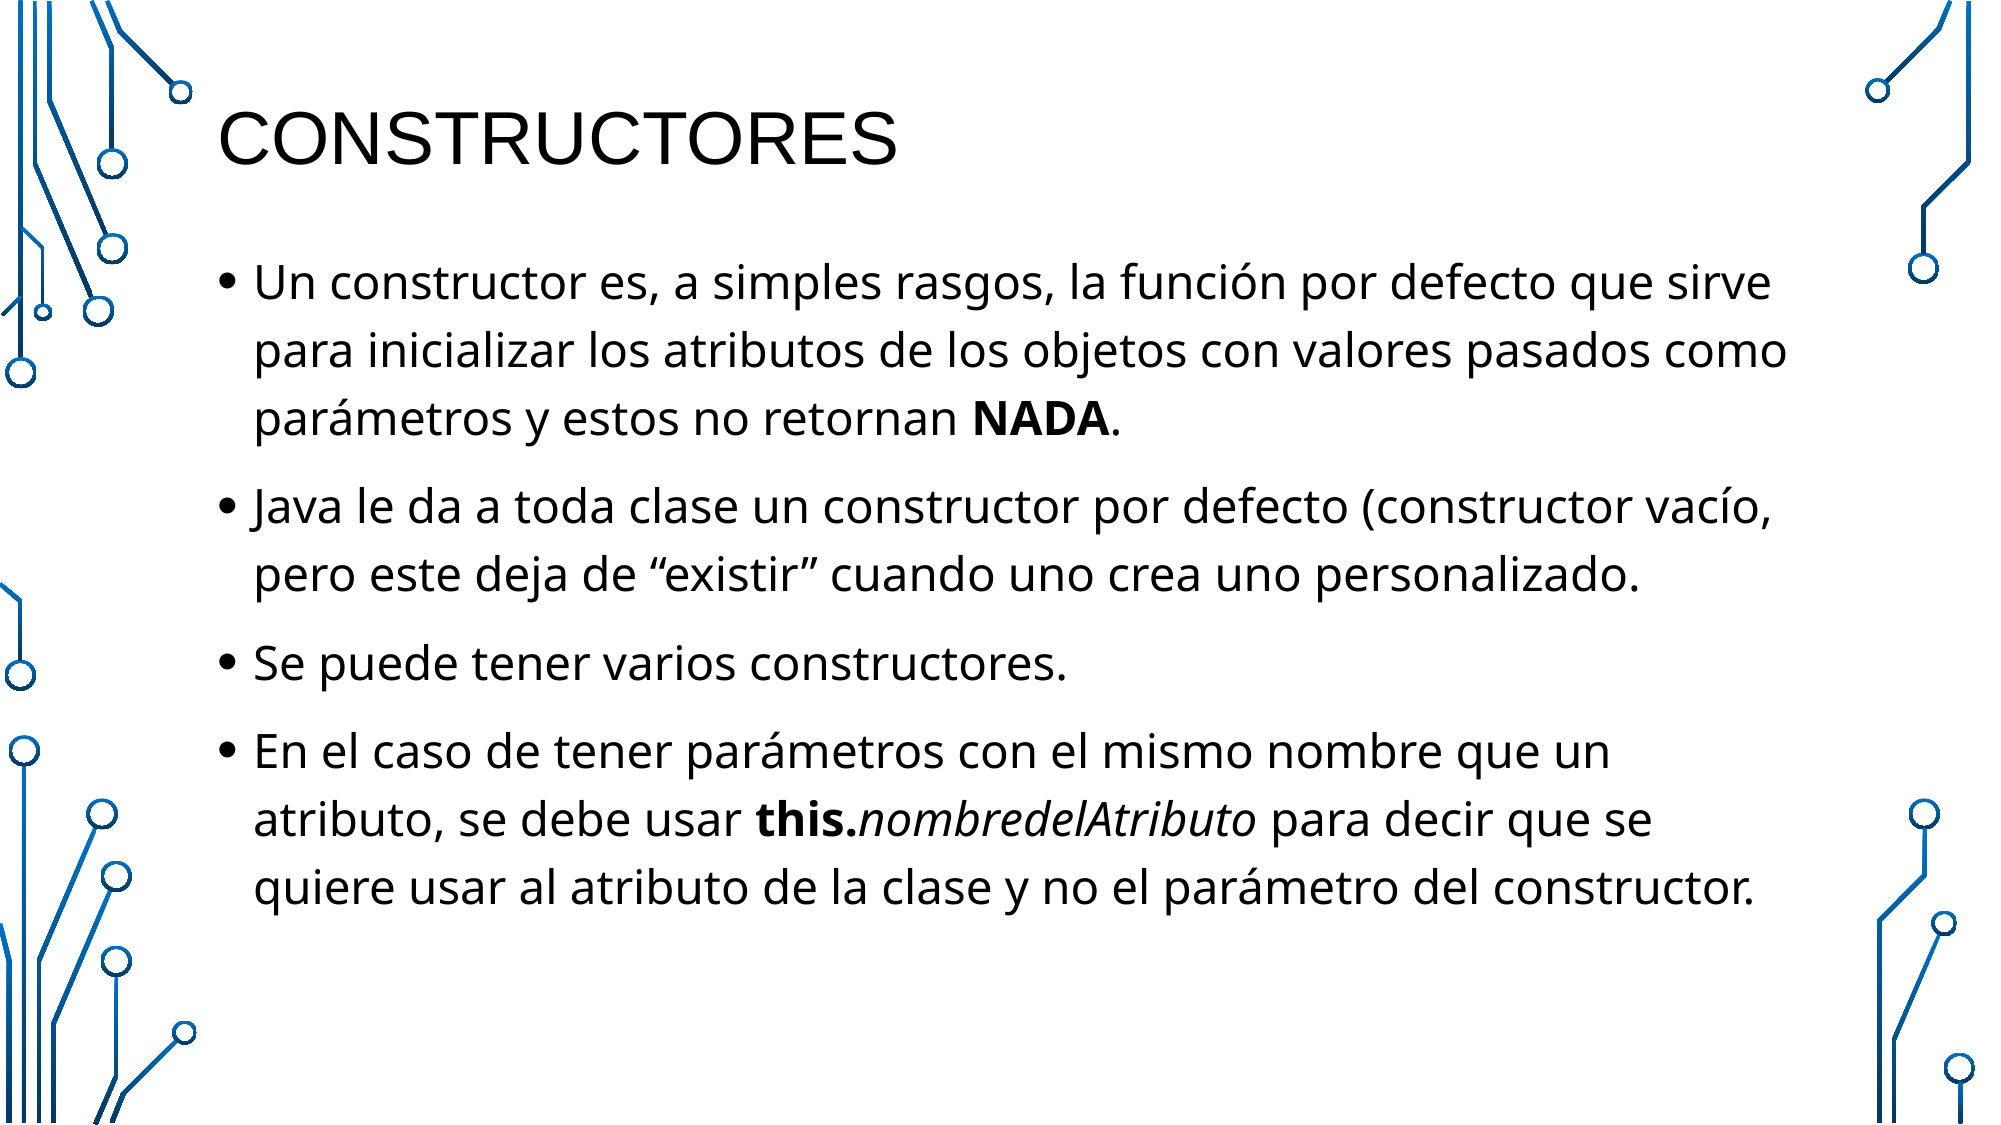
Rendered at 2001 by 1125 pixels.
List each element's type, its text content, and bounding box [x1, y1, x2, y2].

list Un constructor es, a simples rasgos, la función por defecto que sirve para inicializar los atributos de los objetos con valores pasados como parámetros y estos no retornan NADA. Java le da a toda clase un constructor por defecto (constructor vacío, pero este deja de “existir” cuando uno crea uno personalizado. Se puede tener varios constructores. En el caso de tener parámetros con el mismo nombre que un atributo, se debe usar this.nombredelAtributo para decir que se quiere usar al atributo de la clase y no el parámetro del constructor. [202, 232, 1813, 1033]
title CONsTRUCTORES [202, 59, 1879, 221]
